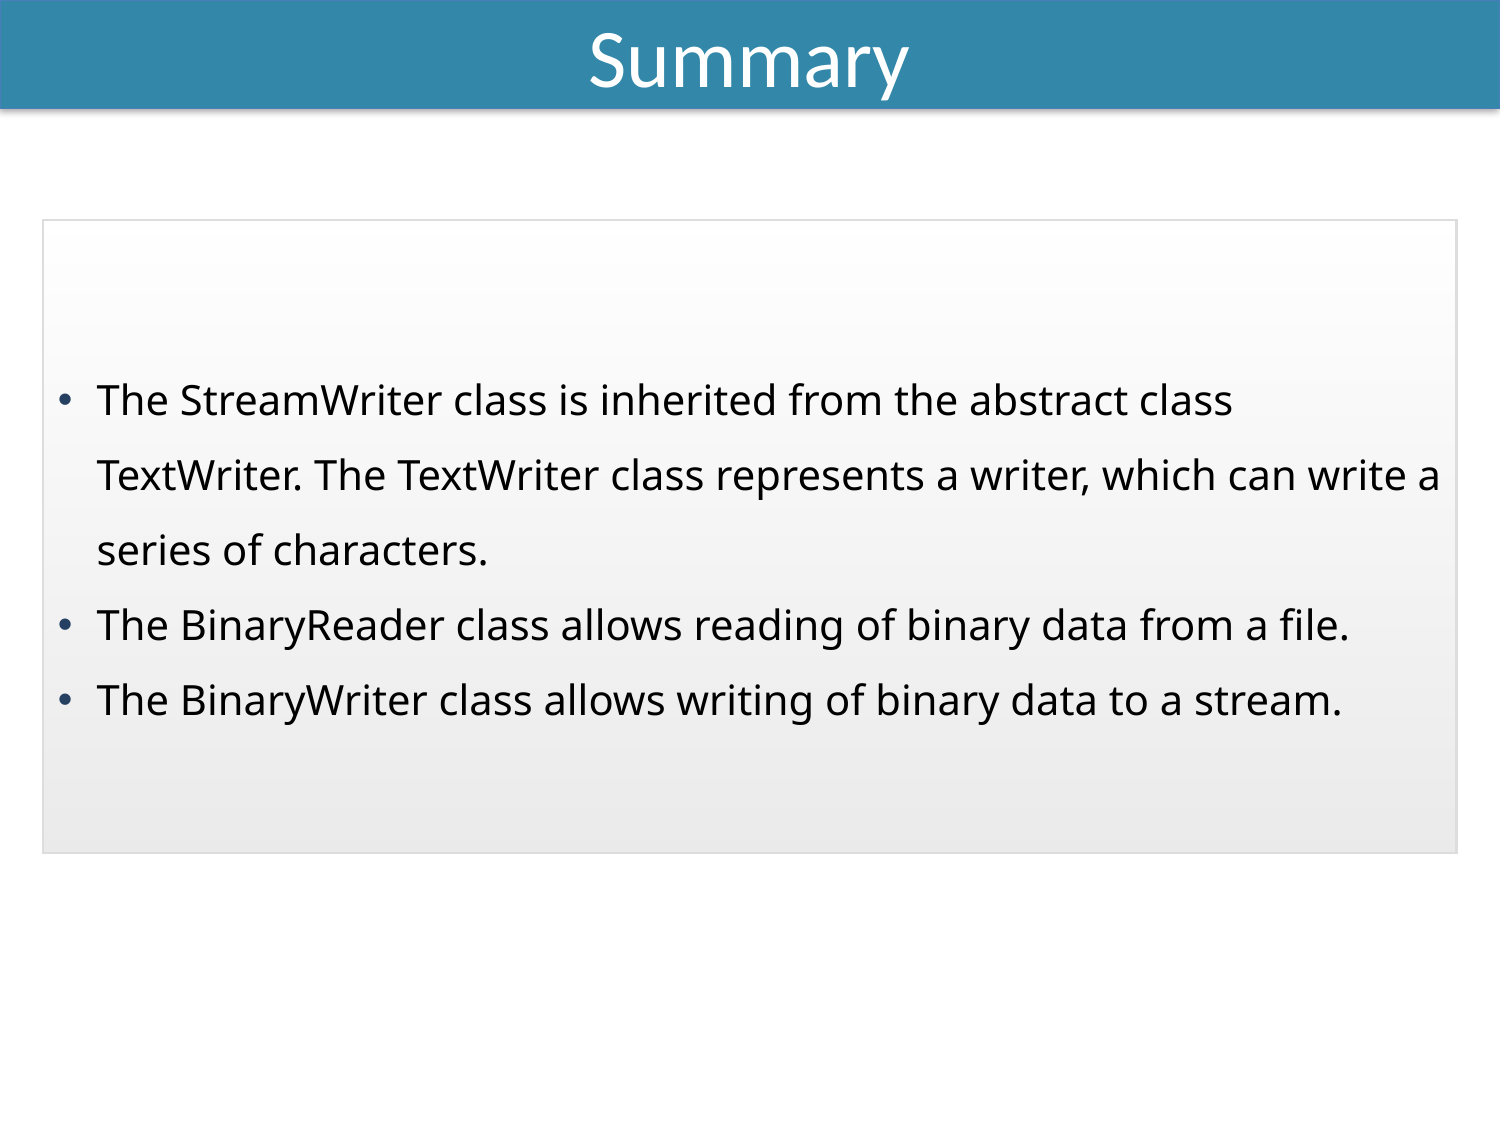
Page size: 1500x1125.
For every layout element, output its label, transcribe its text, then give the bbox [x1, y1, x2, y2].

text_box The StreamWriter class is inherited from the abstract class TextWriter. The TextWriter class represents a writer, which can write a series of characters. The BinaryReader class allows reading of binary data from a file. The BinaryWriter class allows writing of binary data to a stream. [43, 219, 1457, 854]
text_box Summary [0, 0, 1500, 109]
